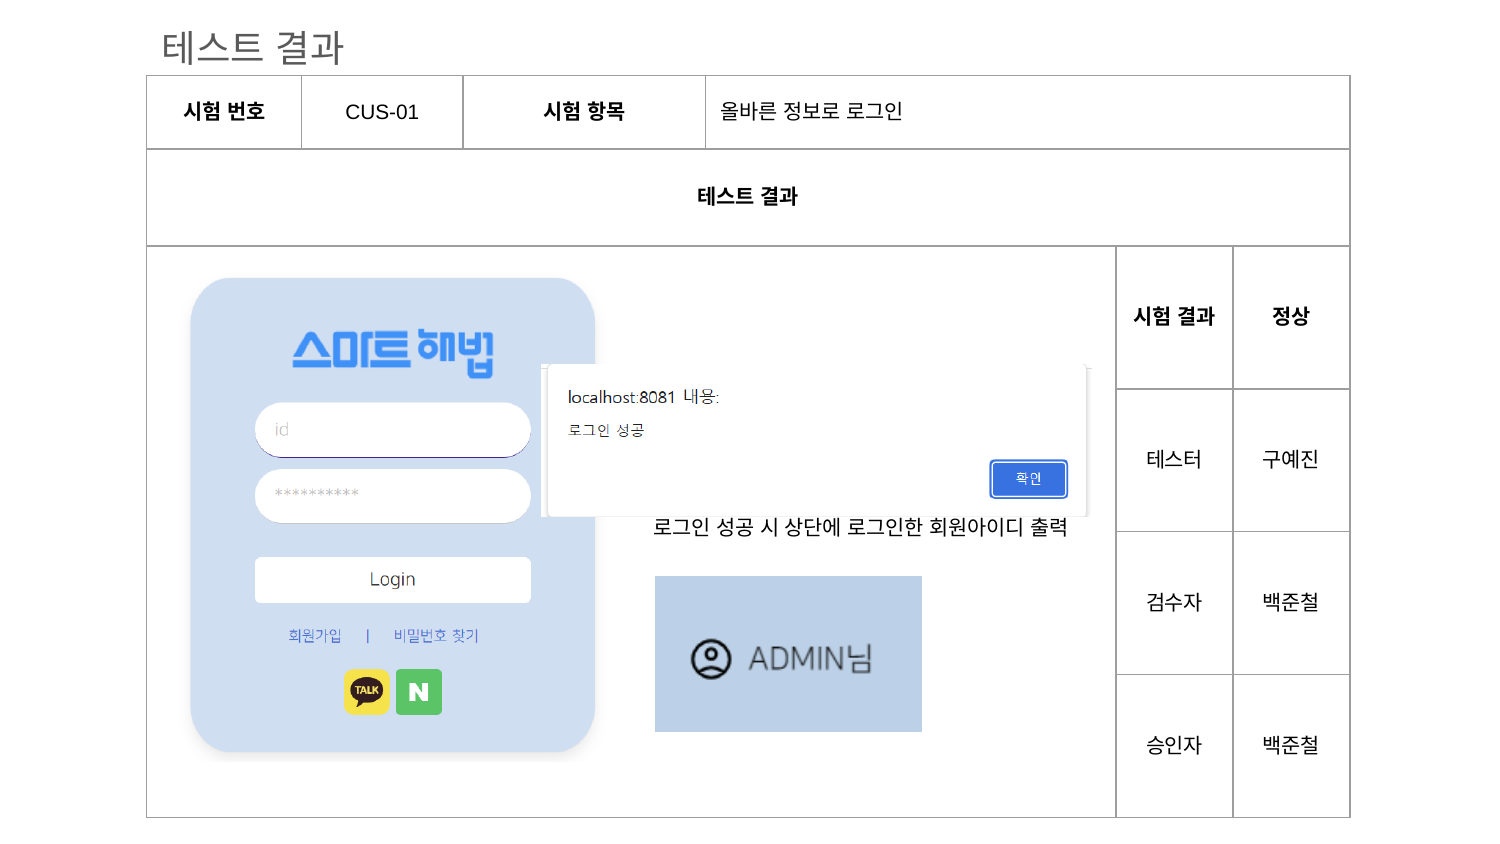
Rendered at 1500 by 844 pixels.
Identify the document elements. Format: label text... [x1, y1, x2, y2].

table_cell 백준철 [1234, 532, 1349, 674]
table_cell 구예진 [1234, 390, 1349, 531]
table_cell 검수자 [1117, 532, 1232, 674]
table_header 시험 번호 [147, 76, 301, 148]
table_header 테스트 결과 [147, 150, 1349, 245]
table_cell 테스터 [1117, 390, 1232, 531]
picture [655, 576, 922, 732]
table_cell 시험 결과 [1117, 247, 1232, 388]
table_header CUS-01 [302, 76, 462, 148]
table_header 시험 항목 [464, 76, 705, 148]
subtitle 테스트 결과 [146, 3, 396, 69]
table_cell 정상 [1234, 247, 1349, 388]
table_header 올바른 정보로 로그인 [706, 76, 1349, 148]
table_cell 승인자 [1117, 675, 1232, 817]
picture [174, 270, 1093, 763]
table_cell 백준철 [1234, 675, 1349, 817]
table_cell 로그인 성공 시 상단에 로그인한 회원아이디 출력 [147, 247, 1115, 817]
